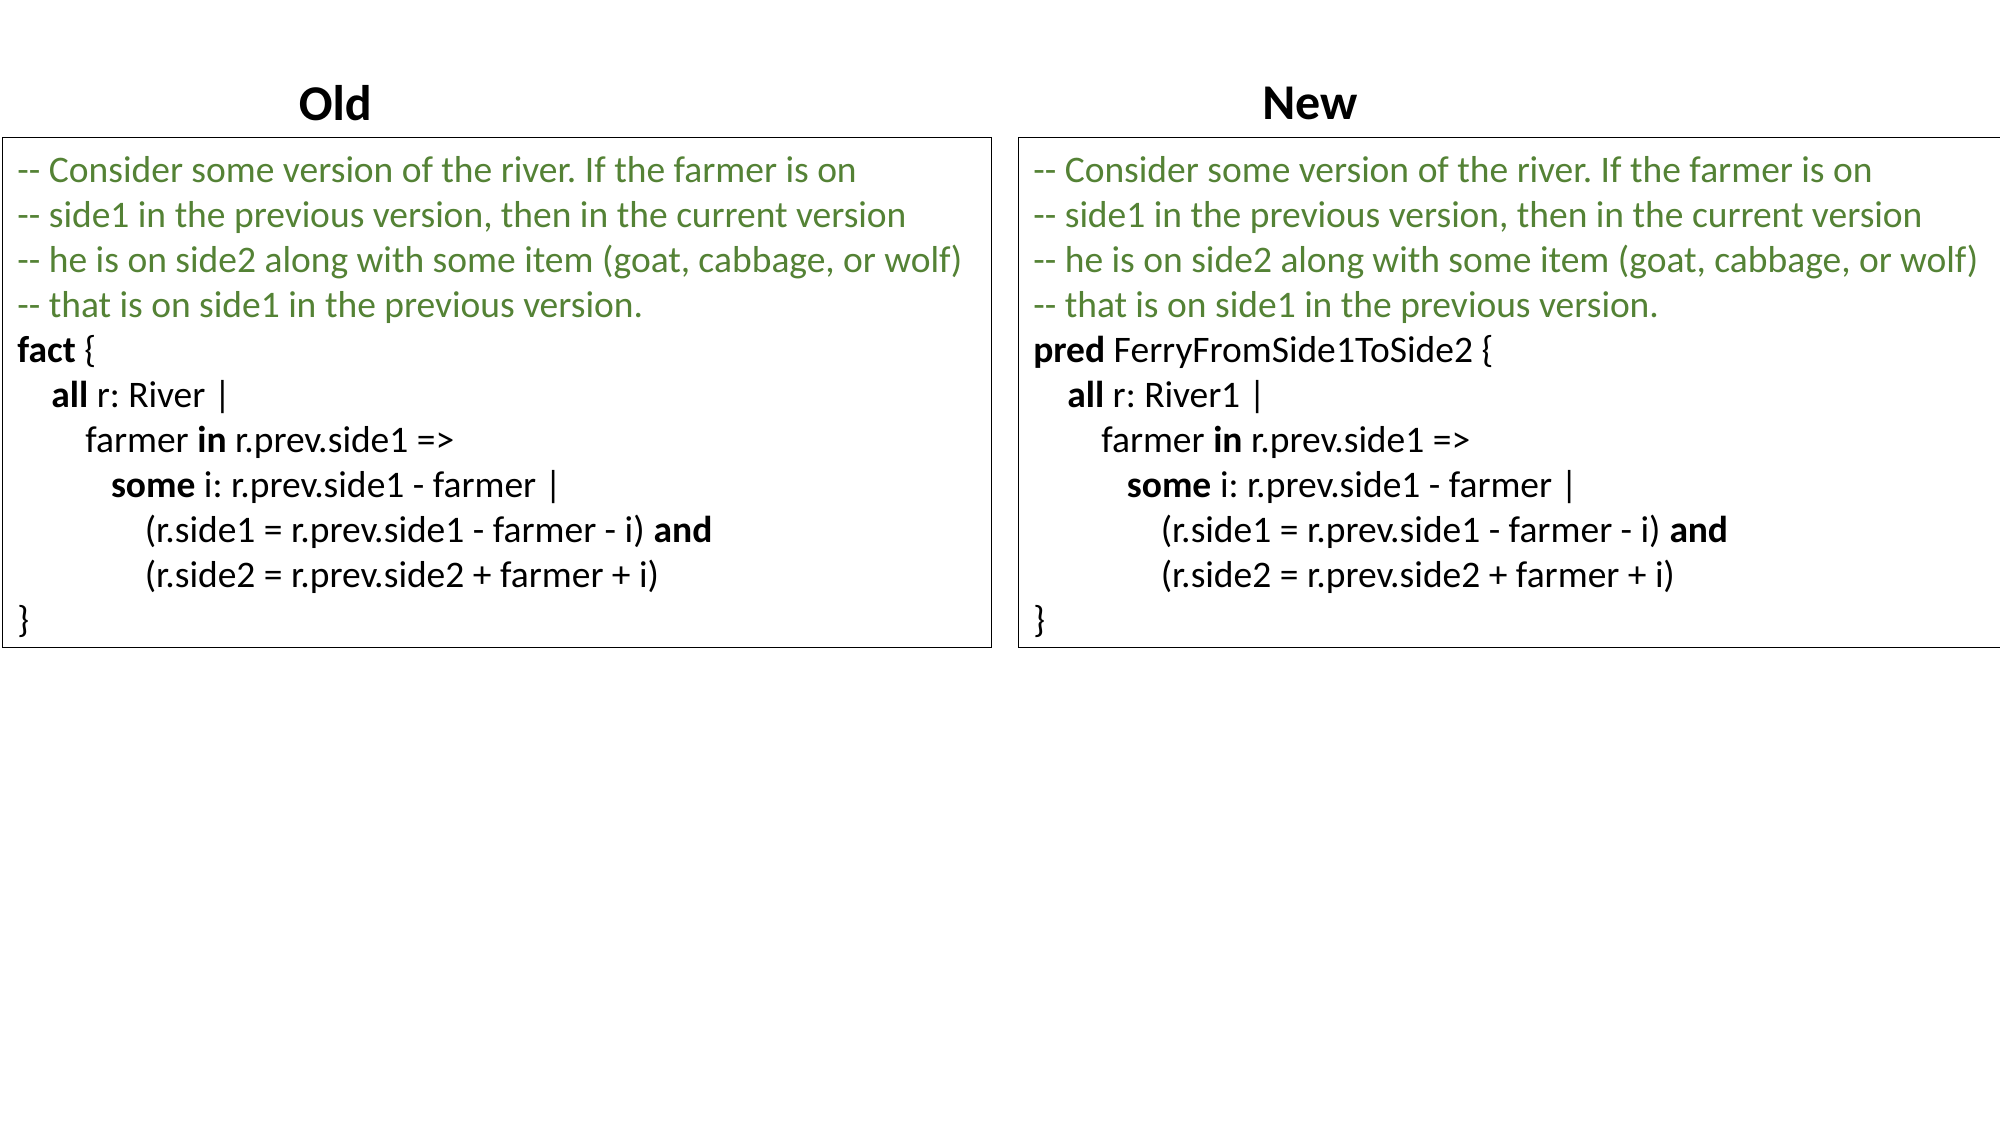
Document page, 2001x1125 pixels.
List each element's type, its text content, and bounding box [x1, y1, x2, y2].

text_box -- Consider some version of the river. If the farmer is on -- side1 in the previous version, then in the current version -- he is on side2 along with some item (goat, cabbage, or wolf) -- that is on side1 in the previous version. fact { all r: River | farmer in r.prev.side1 => some i: r.prev.side1 - farmer | (r.side1 = r.prev.side1 - farmer - i) and (r.side2 = r.prev.side2 + farmer + i) } [2, 137, 992, 648]
text_box New [1247, 62, 1373, 137]
text_box -- Consider some version of the river. If the farmer is on -- side1 in the previous version, then in the current version -- he is on side2 along with some item (goat, cabbage, or wolf) -- that is on side1 in the previous version. pred FerryFromSide1ToSide2 { all r: River1 | farmer in r.prev.side1 => some i: r.prev.side1 - farmer | (r.side1 = r.prev.side1 - farmer - i) and (r.side2 = r.prev.side2 + farmer + i) } [1018, 137, 2000, 648]
text_box Old [284, 62, 387, 138]
